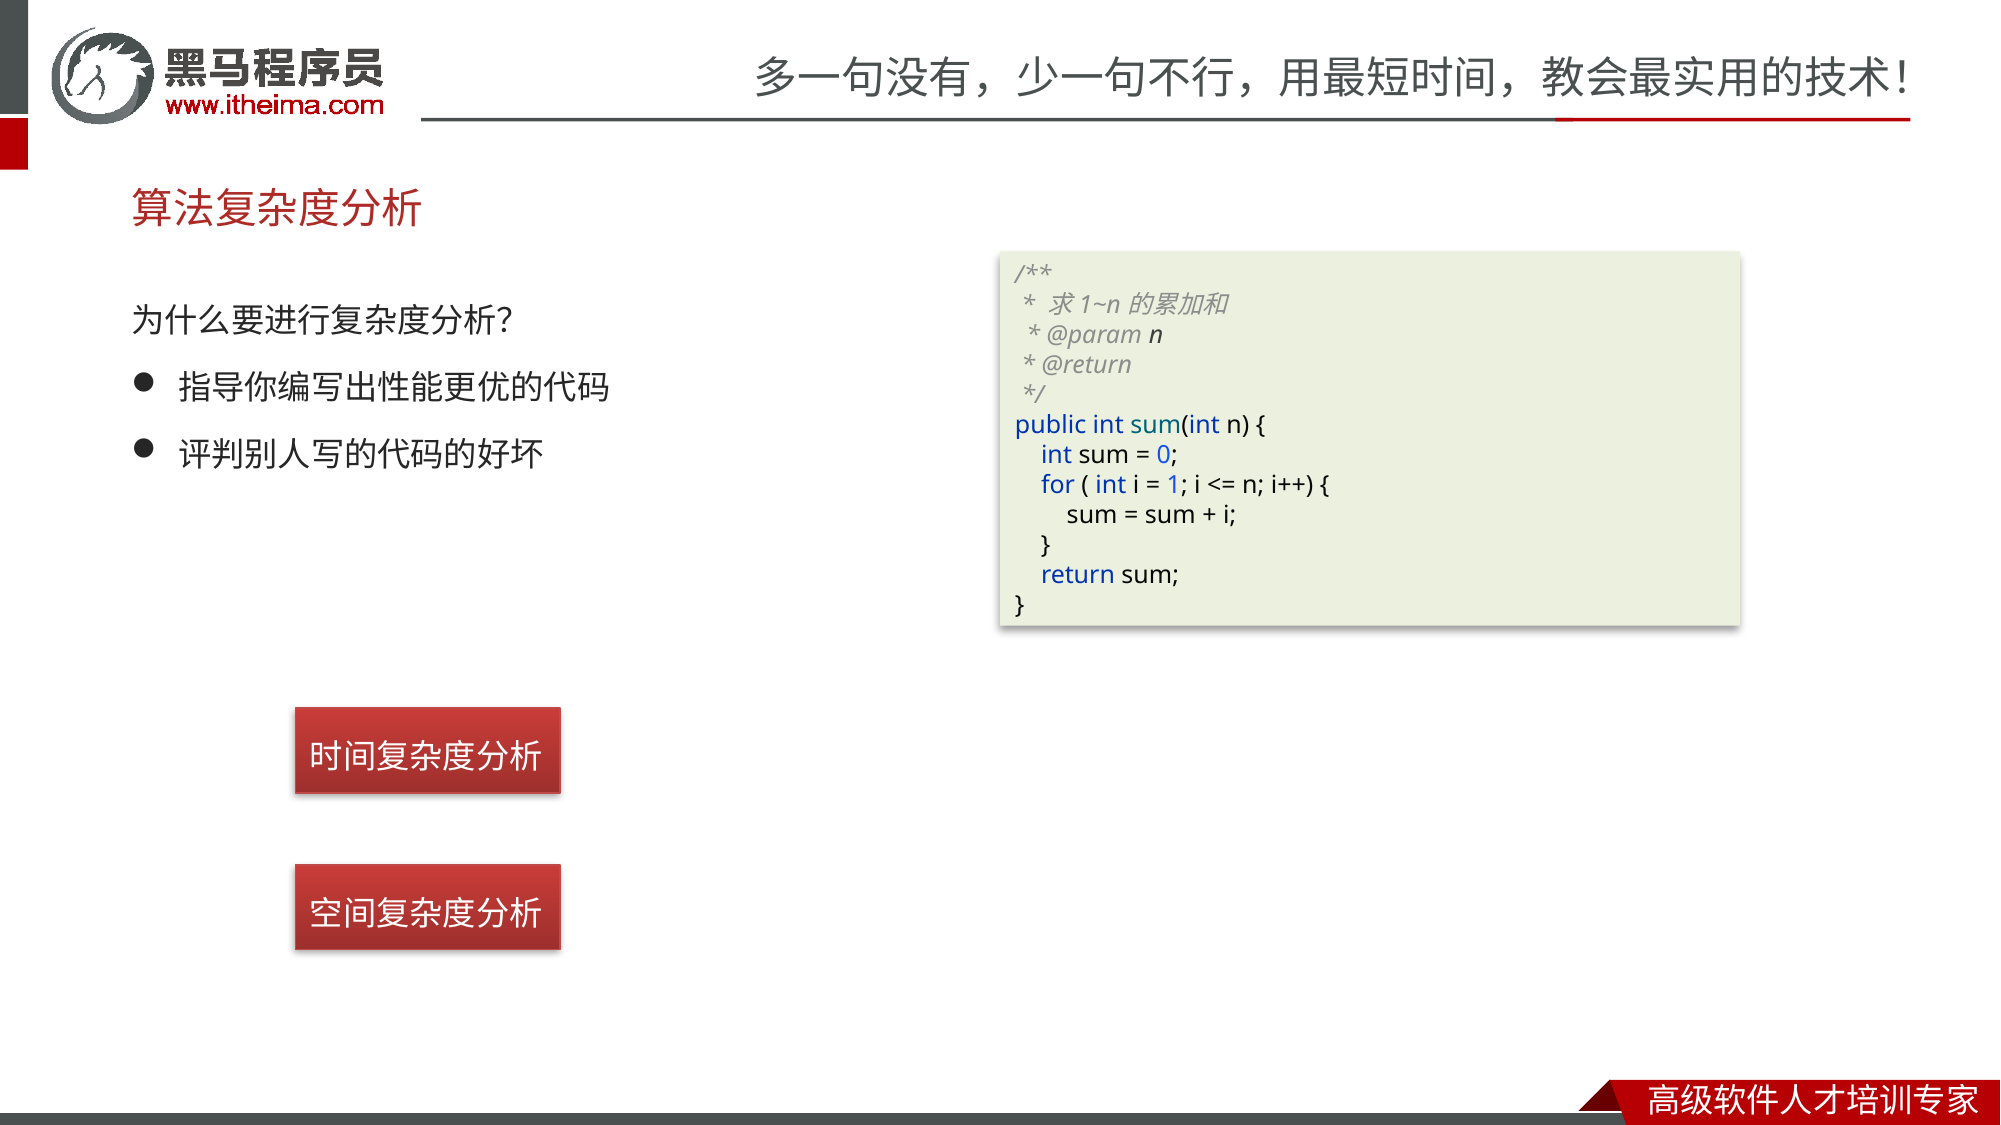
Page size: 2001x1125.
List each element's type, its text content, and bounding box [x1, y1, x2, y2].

text_box 时间复杂度分析 [295, 707, 561, 794]
text_box 为什么要进行复杂度分析？ 指导你编写出性能更优的代码 评判别人写的代码的好坏 [116, 272, 857, 514]
text_box /** * 求1~n的累加和 * @param n * @return */ public int sum(int n) { int sum = 0; for ( int i = 1; i <= n; i++) { sum = sum + i; } return sum; } [999, 251, 1740, 626]
picture [50, 26, 384, 125]
title 算法复杂度分析 [116, 164, 1872, 250]
text_box 空间复杂度分析 [295, 864, 561, 950]
